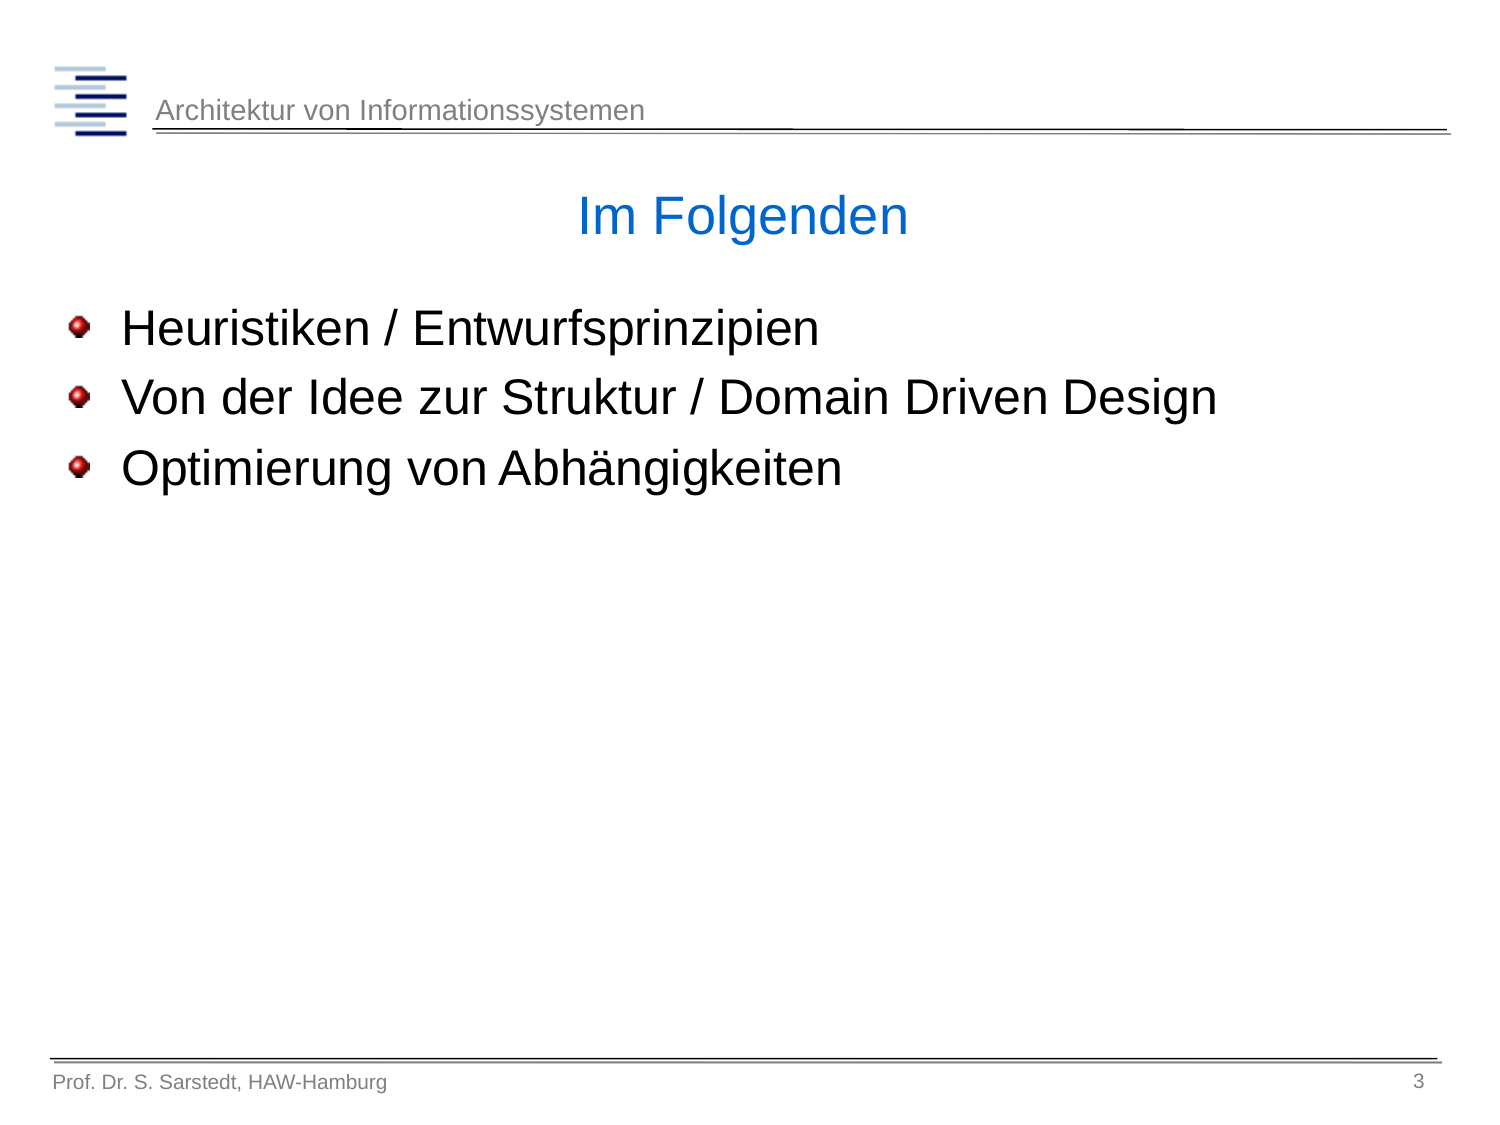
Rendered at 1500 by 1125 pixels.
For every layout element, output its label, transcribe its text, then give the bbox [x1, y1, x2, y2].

list Heuristiken / Entwurfsprinzipien Von der Idee zur Struktur / Domain Driven Design Optimierung von Abhängigkeiten [49, 287, 1438, 1048]
picture [65, 452, 90, 478]
picture [65, 382, 90, 408]
title Im Folgenden [49, 174, 1438, 251]
picture [46, 58, 141, 148]
picture [65, 312, 90, 338]
